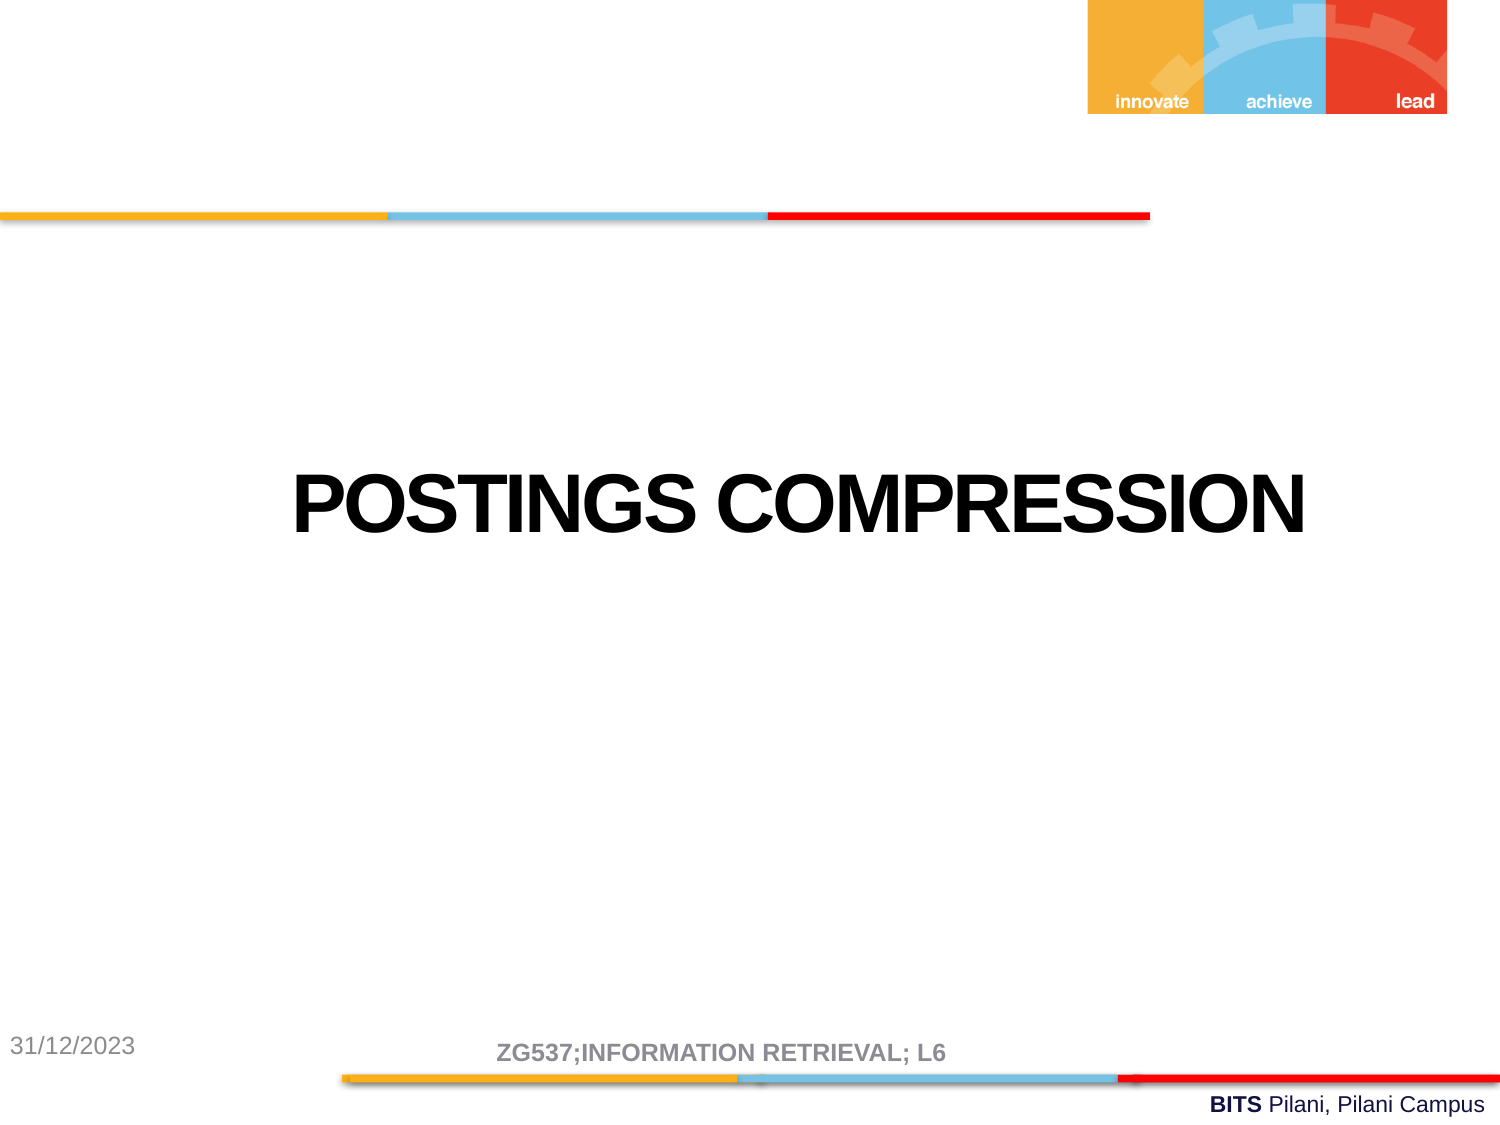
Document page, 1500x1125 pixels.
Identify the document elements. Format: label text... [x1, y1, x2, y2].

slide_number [0, 1014, 346, 1075]
picture [1087, 0, 1448, 114]
title POSTINGS COMPRESSION [162, 387, 1438, 611]
footer ZG537;INFORMATION RETRIEVAL; L6 [425, 1021, 1019, 1082]
